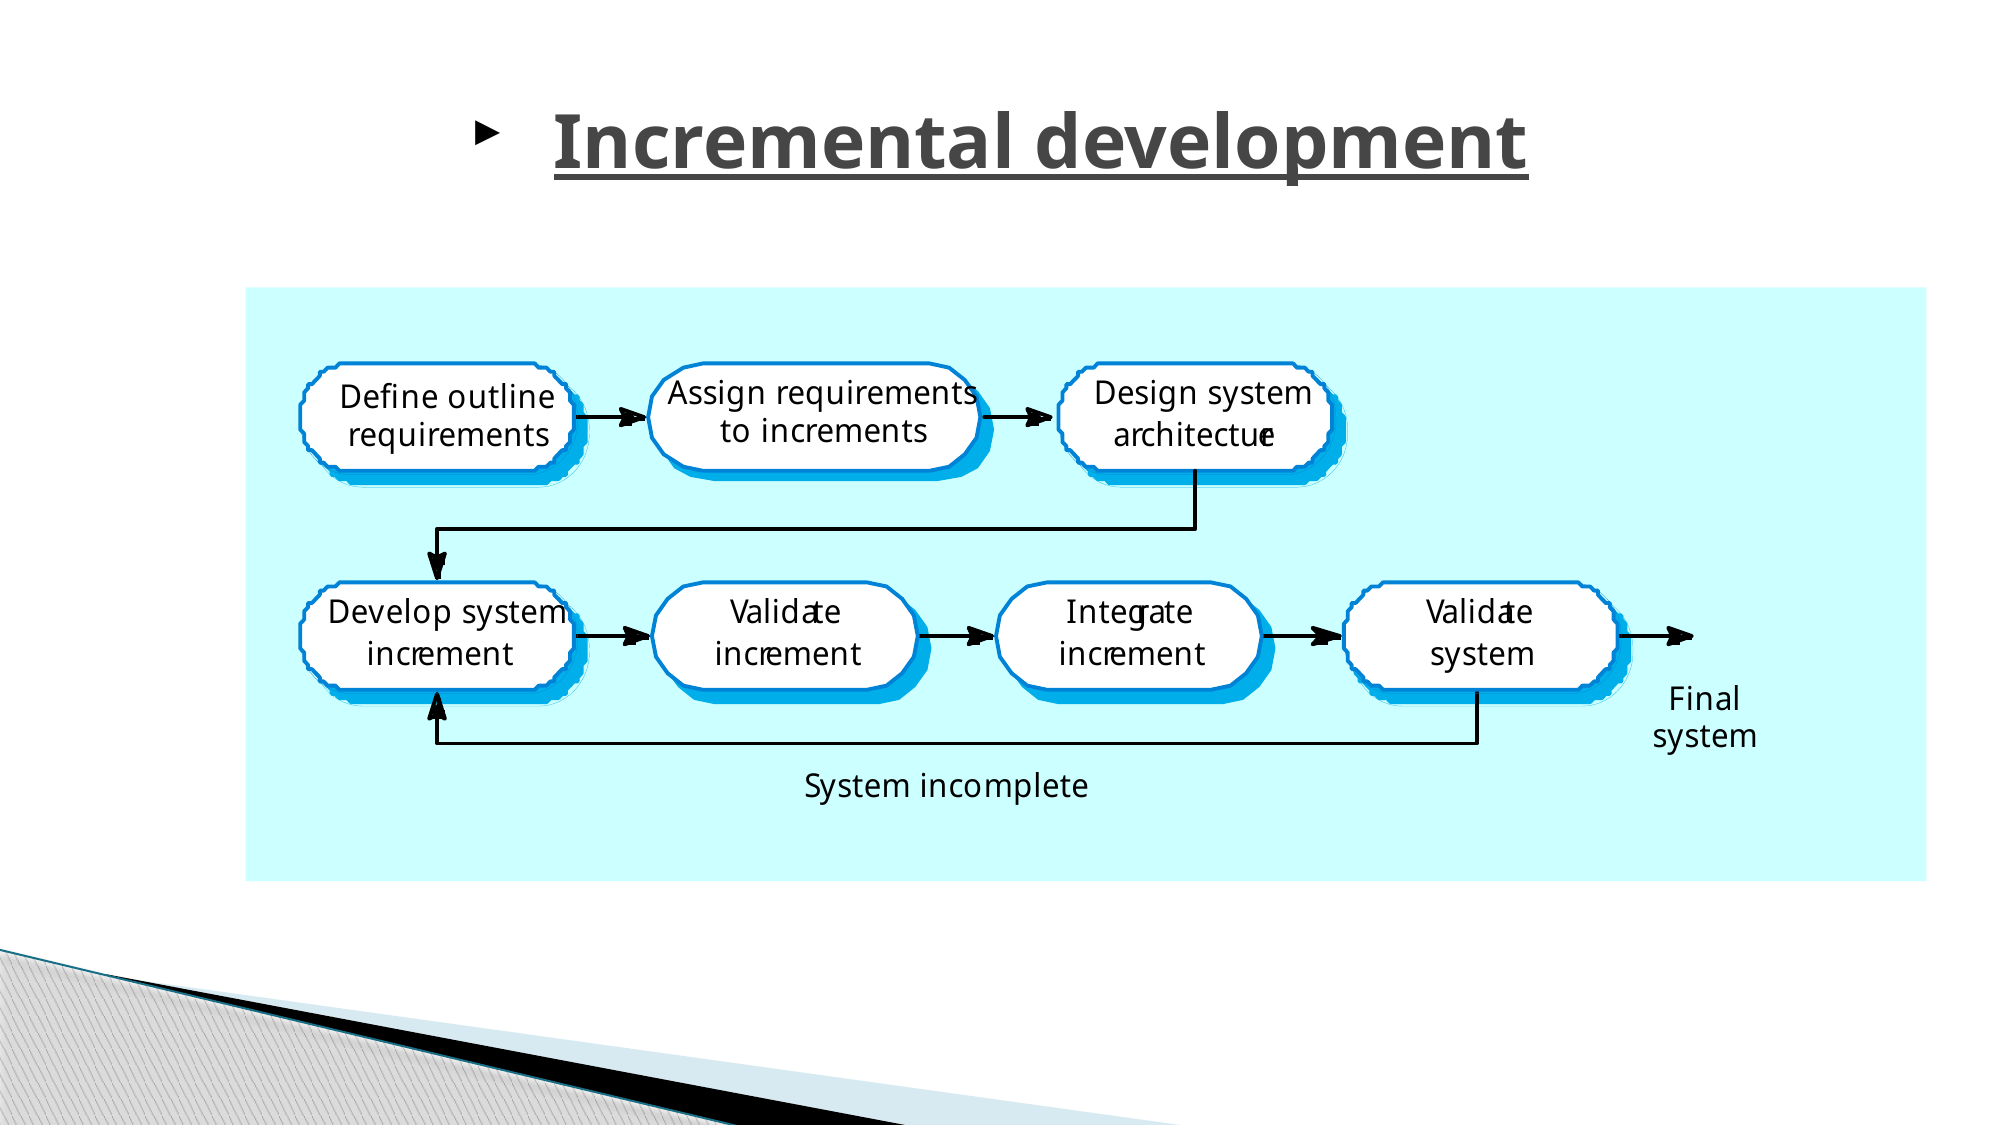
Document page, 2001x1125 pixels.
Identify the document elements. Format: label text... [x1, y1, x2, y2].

picture [296, 359, 1755, 810]
text_box [245, 287, 1927, 882]
title Incremental development [99, 45, 1900, 233]
